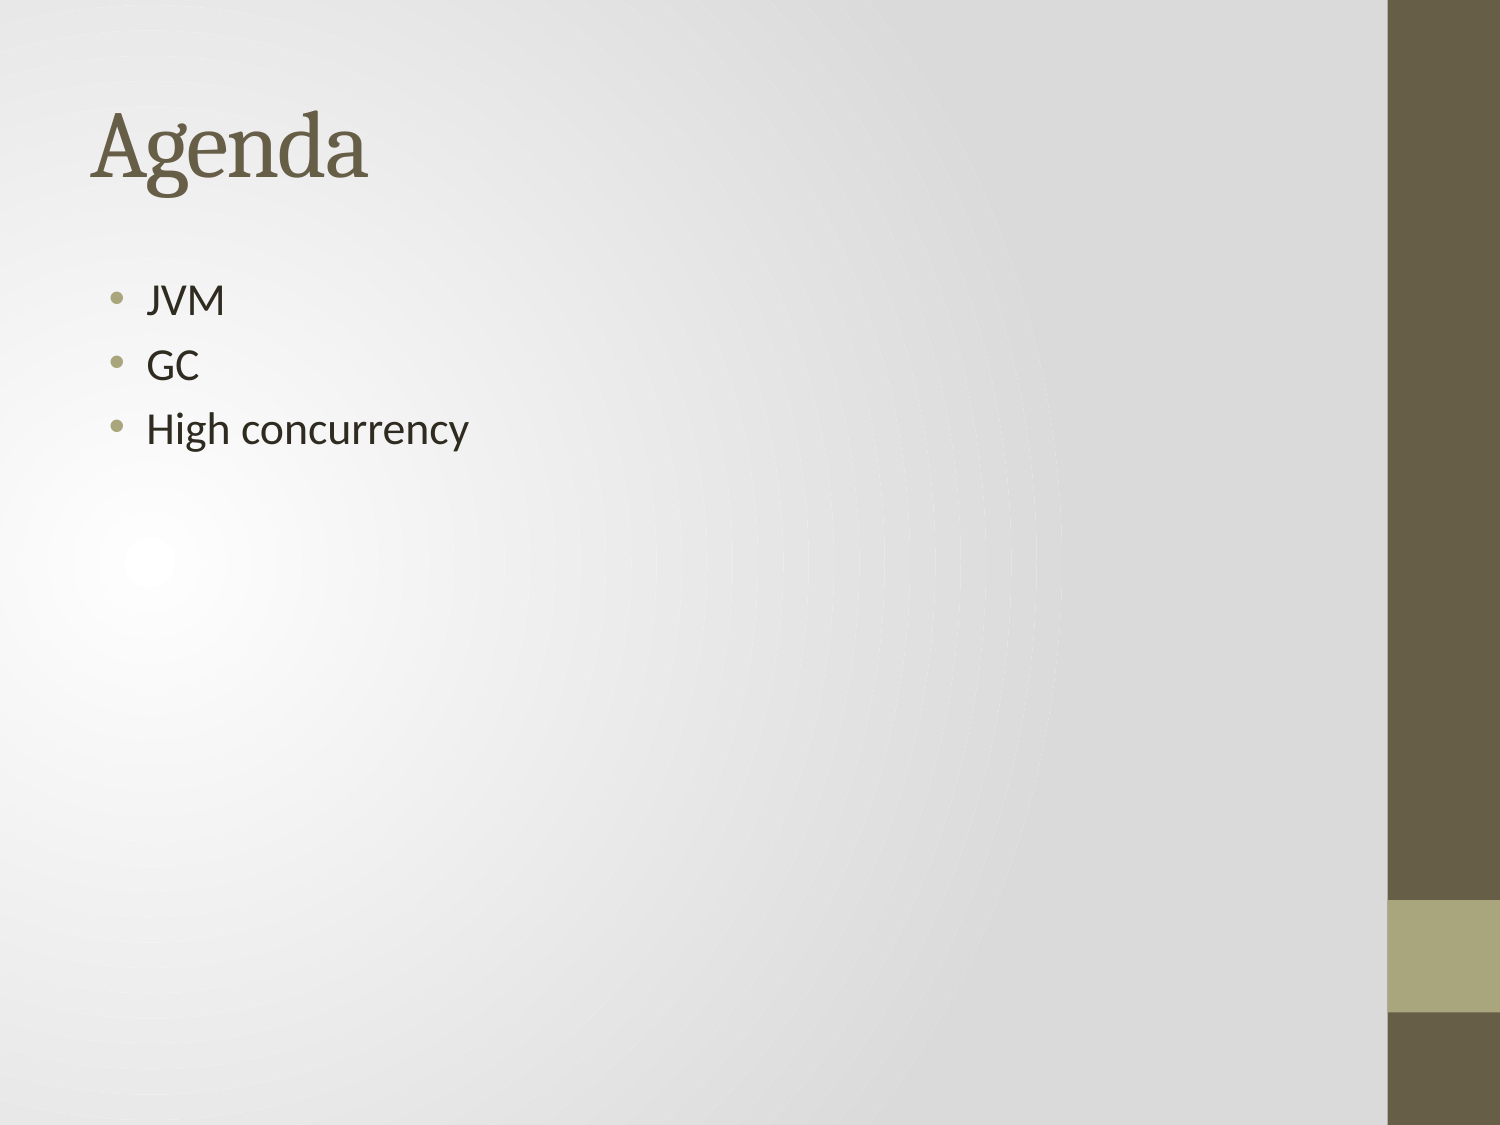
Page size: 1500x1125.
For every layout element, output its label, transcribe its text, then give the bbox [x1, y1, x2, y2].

list JVM GC High concurrency [75, 262, 1325, 1050]
title Agenda [75, 45, 1325, 233]
